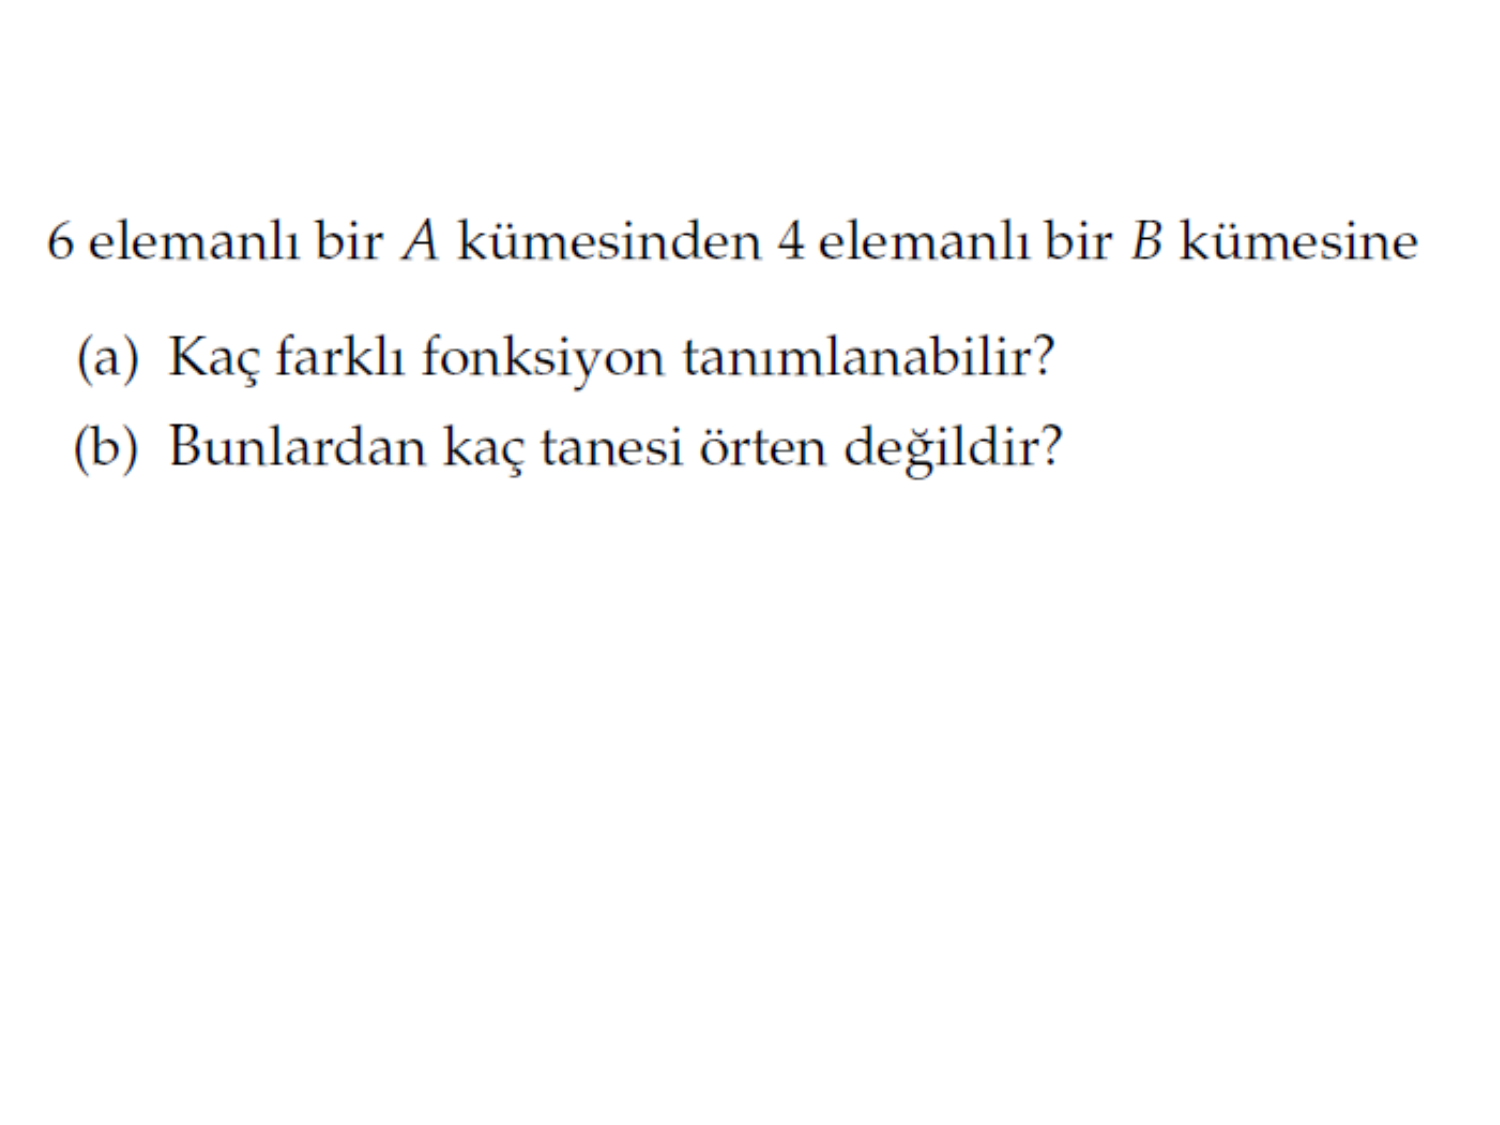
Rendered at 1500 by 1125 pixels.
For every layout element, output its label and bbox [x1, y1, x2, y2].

picture [29, 207, 1445, 504]
